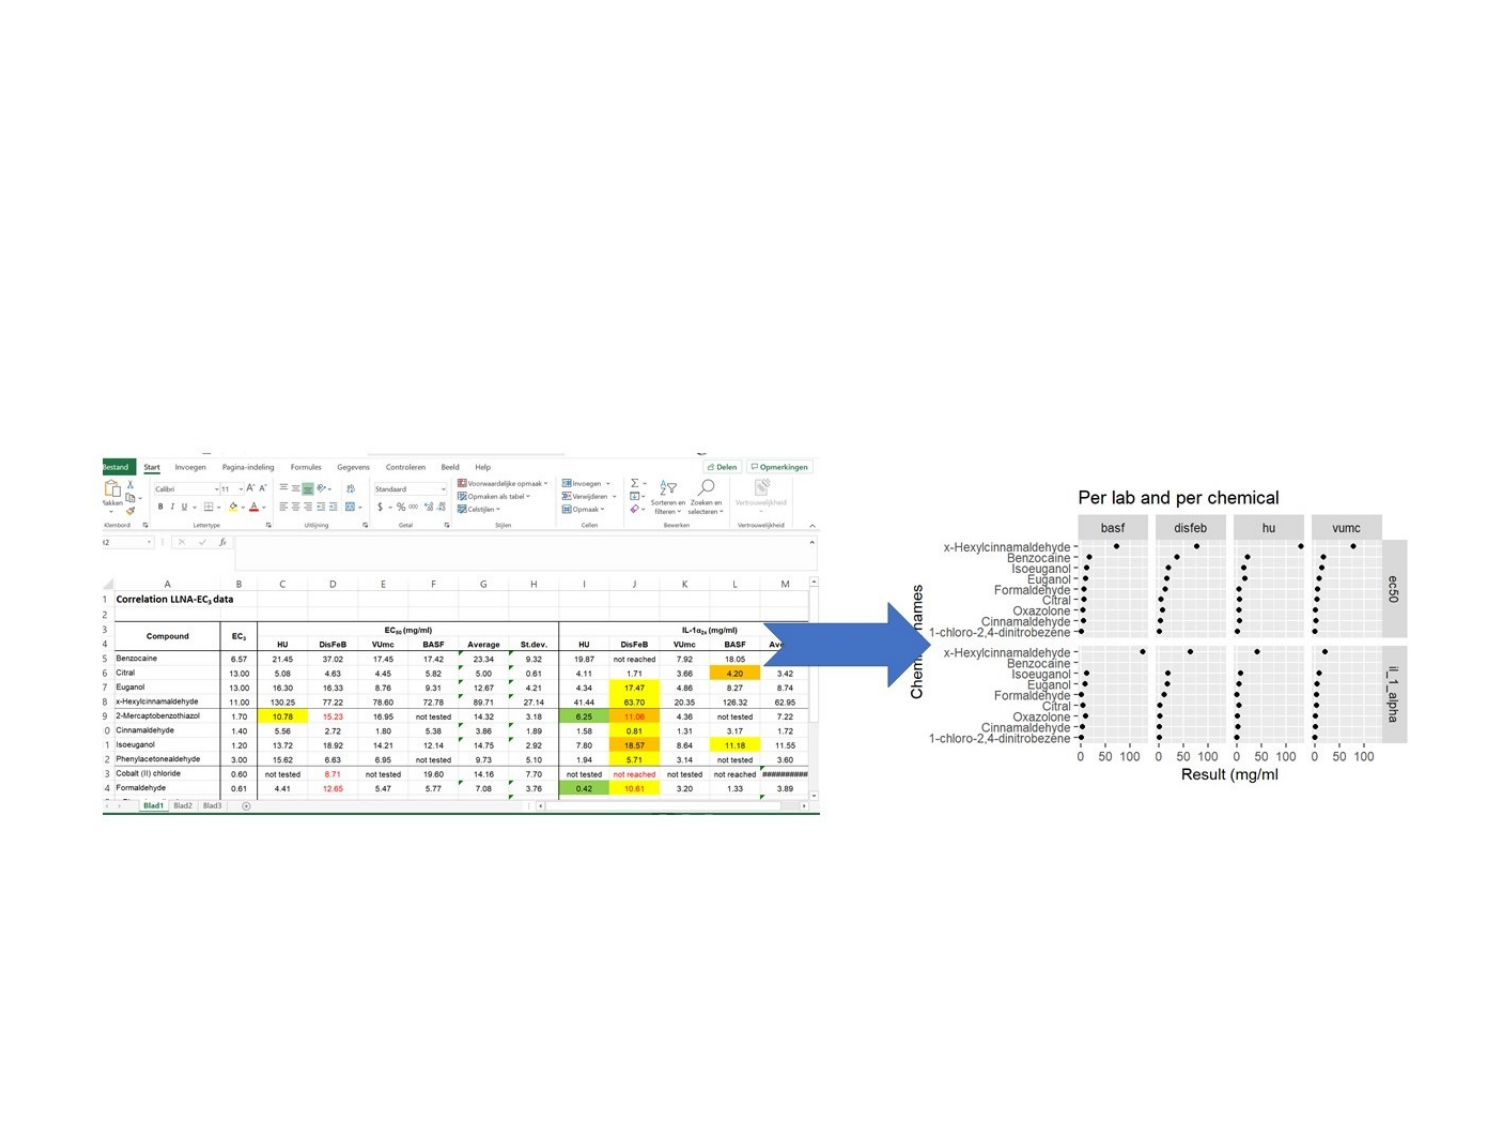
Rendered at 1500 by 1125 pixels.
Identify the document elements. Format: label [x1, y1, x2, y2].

picture [74, 437, 1426, 830]
